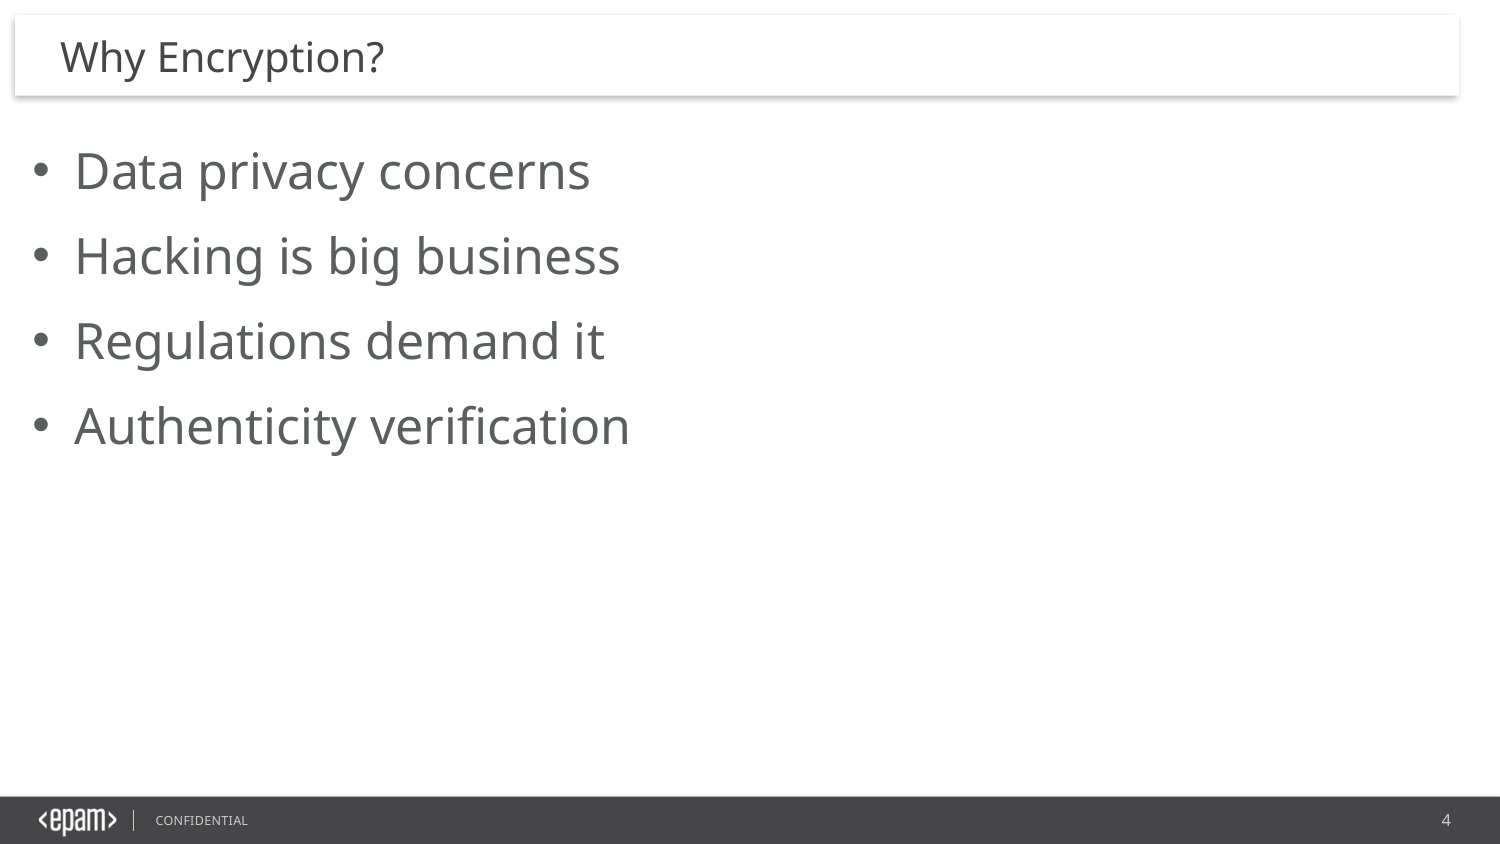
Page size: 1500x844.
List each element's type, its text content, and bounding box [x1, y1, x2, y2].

list Data privacy concerns Hacking is big business Regulations demand it Authenticity verification [17, 132, 1457, 712]
picture [38, 808, 117, 837]
title Why Encryption? [15, 15, 1459, 96]
